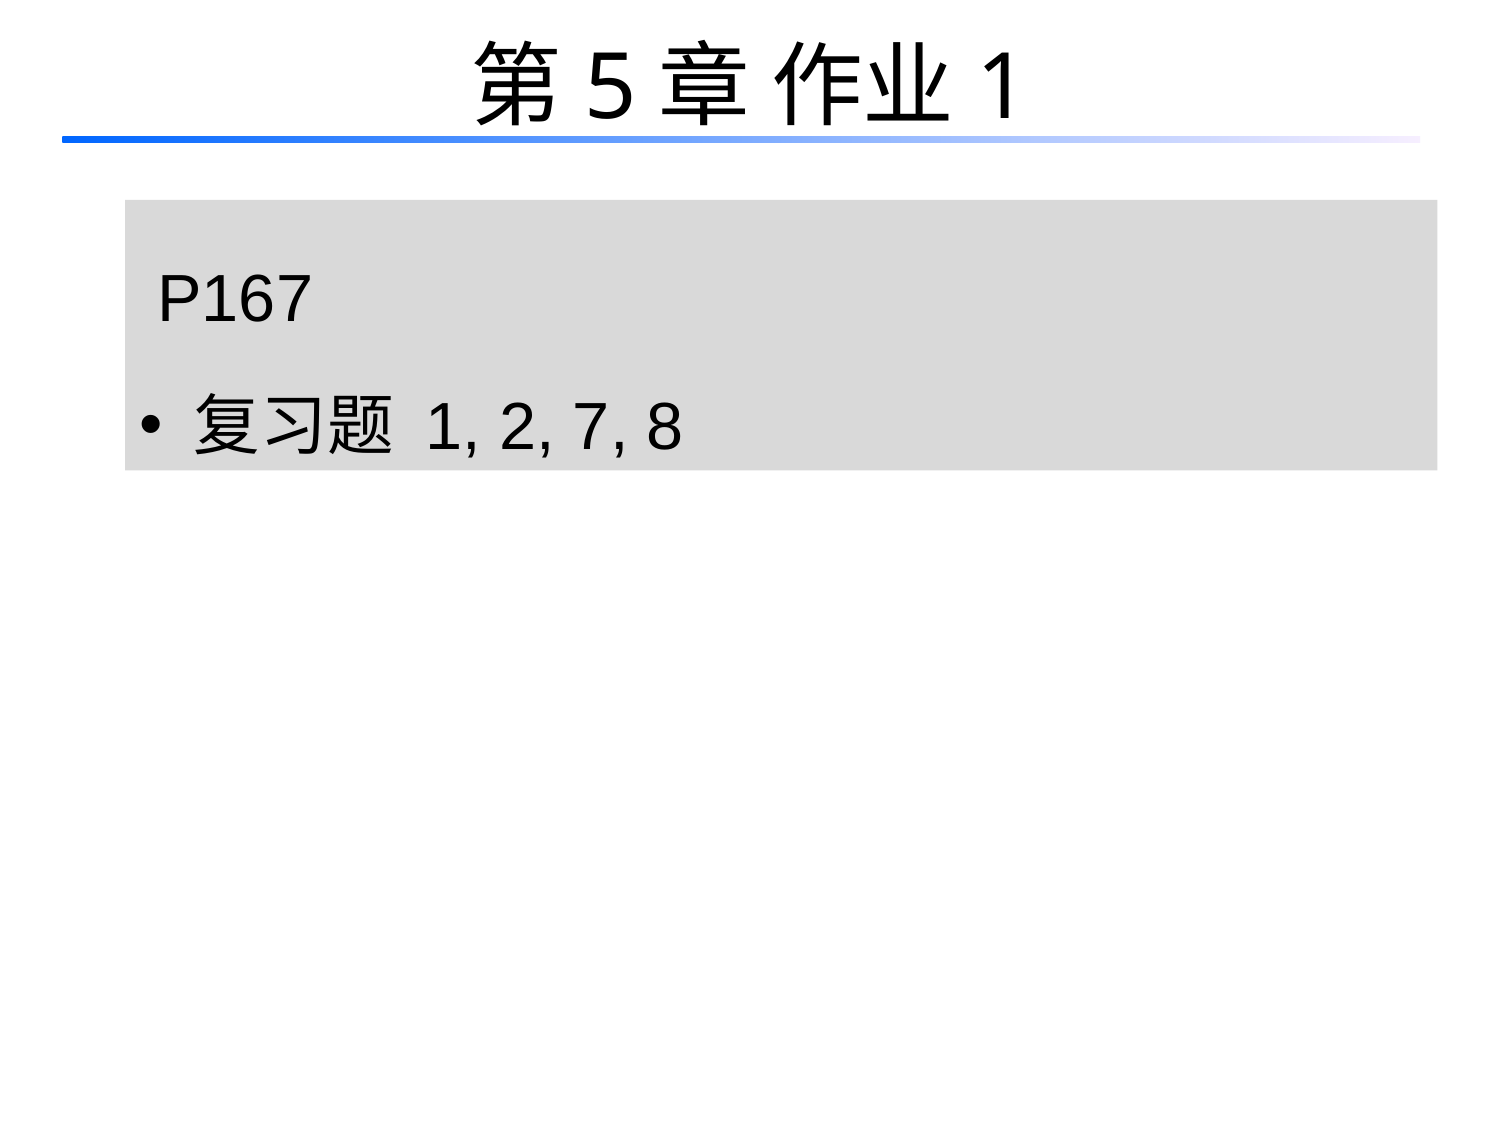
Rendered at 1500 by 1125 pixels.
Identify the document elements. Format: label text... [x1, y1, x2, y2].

text_box P167 复习题 1, 2, 7, 8 [125, 199, 1438, 471]
text_box [62, 136, 1421, 143]
text_box 第5章 作业1 [74, 0, 1425, 176]
